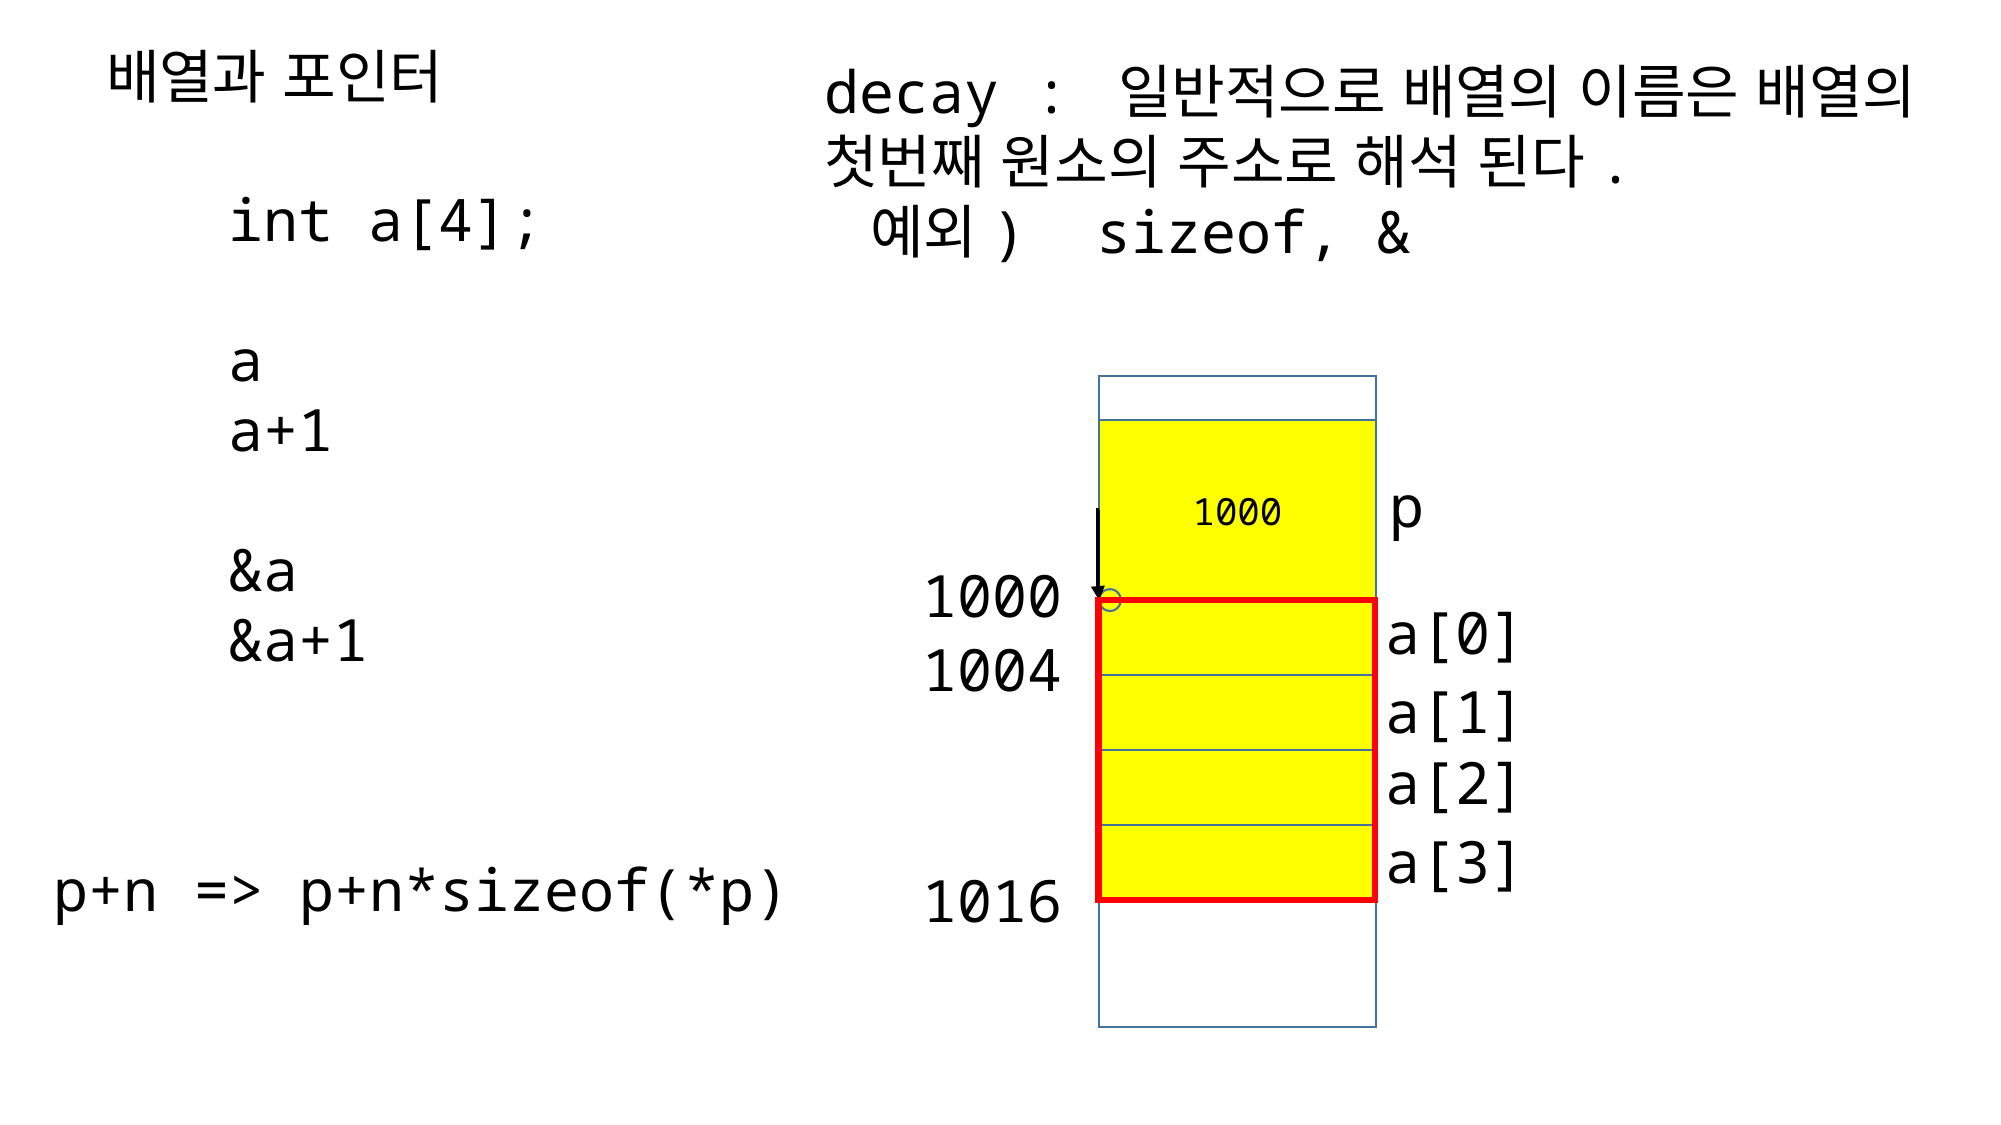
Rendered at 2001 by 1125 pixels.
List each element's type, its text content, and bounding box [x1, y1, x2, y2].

text_box a[1] [1376, 668, 1541, 753]
text_box 1000 [1098, 419, 1377, 601]
text_box [1098, 375, 1377, 419]
text_box [1097, 599, 1376, 901]
text_box decay : 일반적으로 배열의 이름은 배열의 첫번째 원소의 주소로 해석 된다. 예외) sizeof, & [809, 47, 1948, 273]
text_box 1000 [907, 551, 1078, 637]
text_box a[2] [1376, 739, 1540, 818]
text_box a[3] [1370, 818, 1540, 903]
text_box [1098, 901, 1377, 1028]
text_box 배열과 포인터 [91, 32, 459, 118]
text_box int a[4]; a a+1 &a &a+1 [213, 175, 558, 681]
text_box p+n => p+n*sizeof(*p) [39, 845, 804, 931]
text_box 1004 [907, 625, 1077, 711]
text_box p [1374, 461, 1440, 547]
text_box a[0] [1376, 589, 1541, 668]
text_box 1016 [907, 857, 1077, 942]
text_box [1102, 588, 1122, 599]
